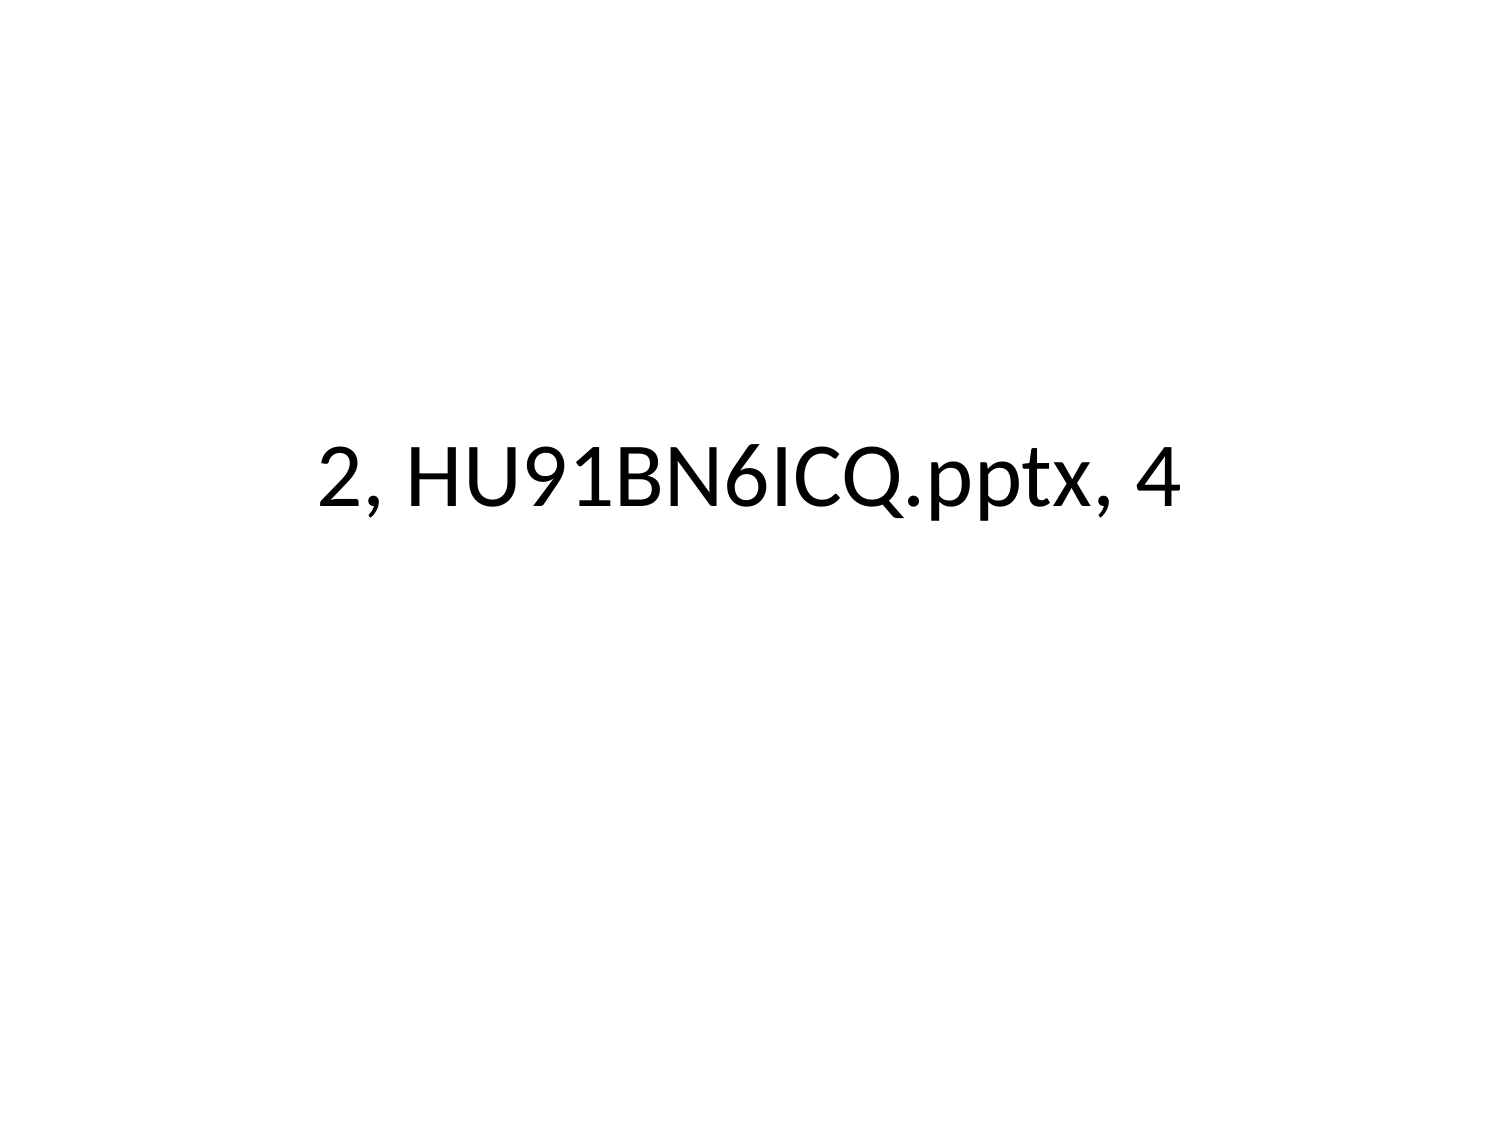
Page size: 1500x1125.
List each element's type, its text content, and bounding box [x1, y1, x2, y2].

title 2, HU91BN6ICQ.pptx, 4 [112, 349, 1388, 591]
